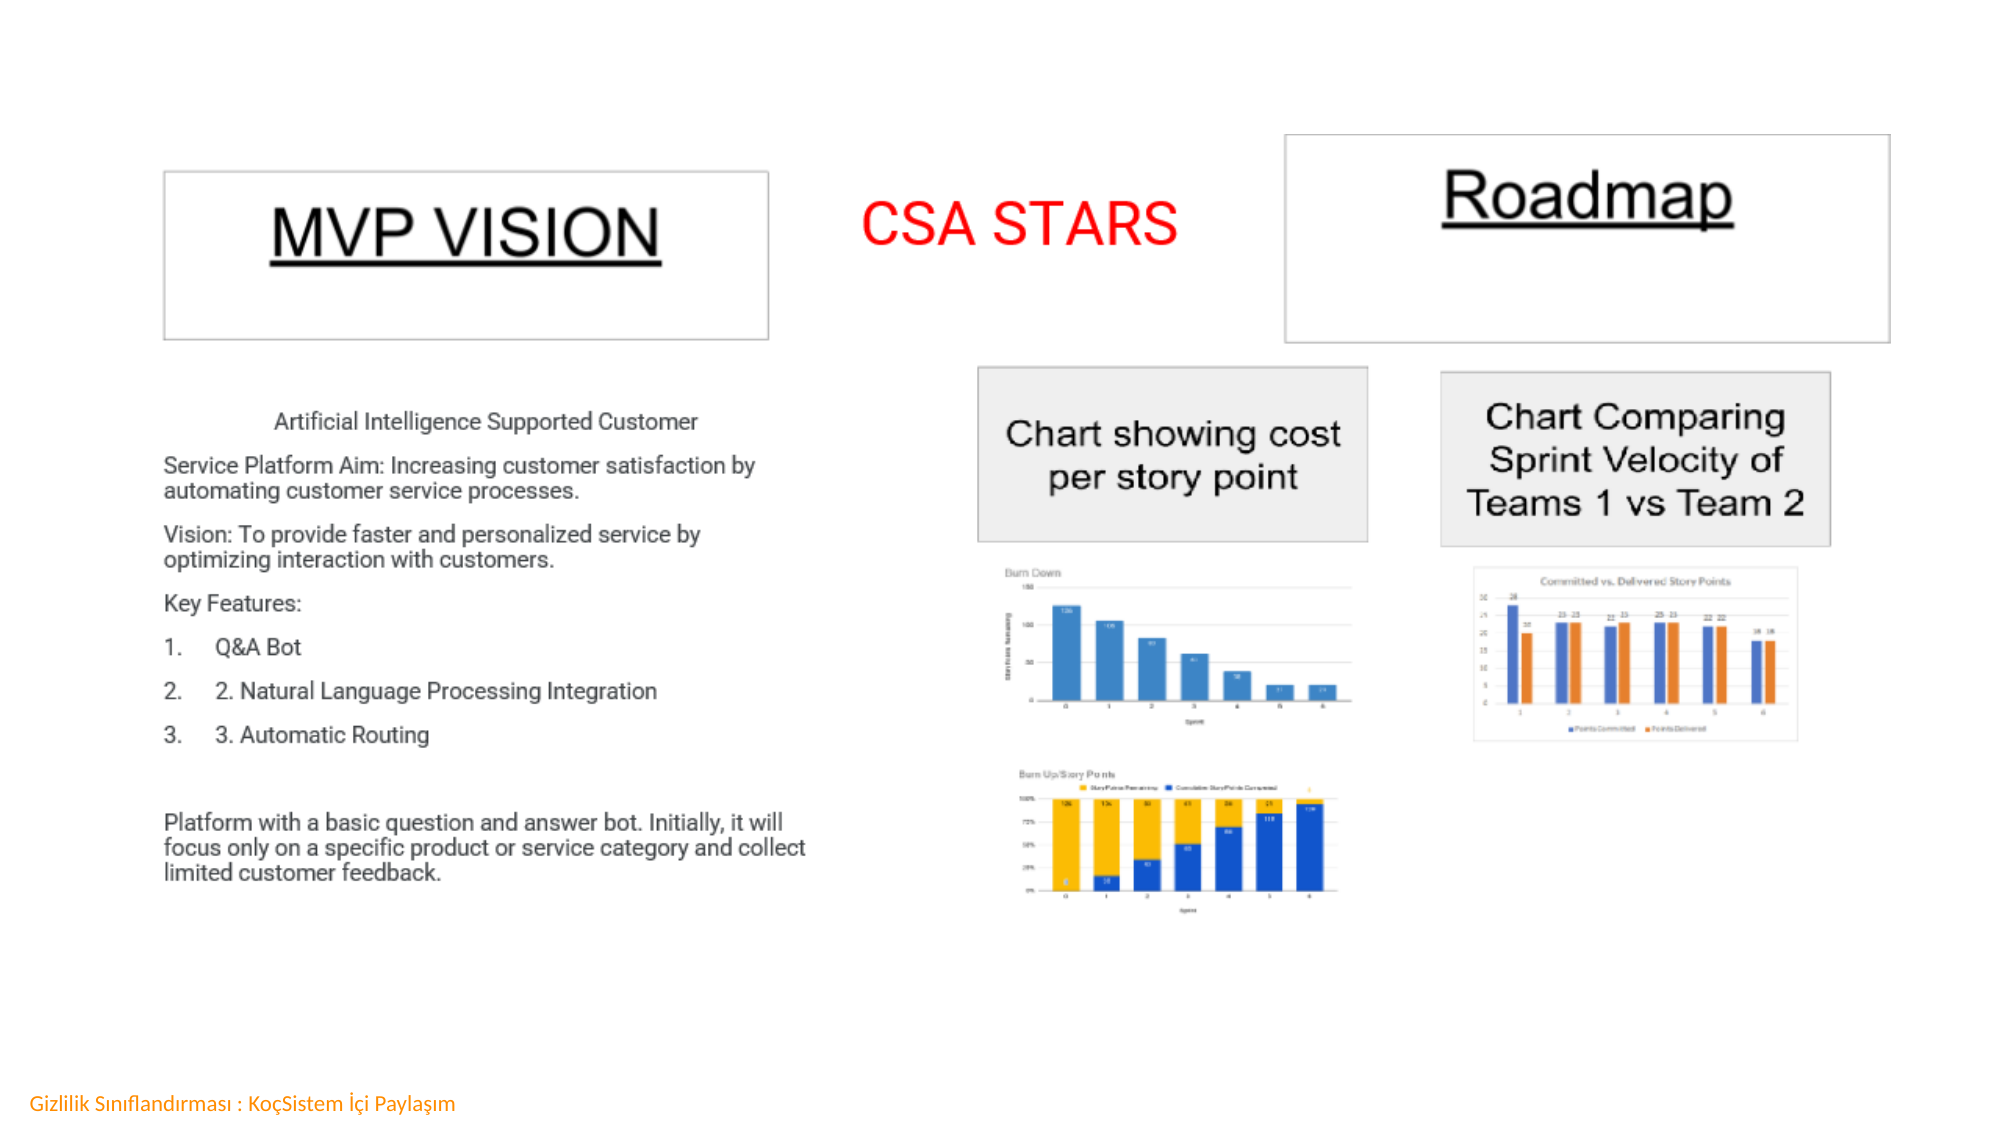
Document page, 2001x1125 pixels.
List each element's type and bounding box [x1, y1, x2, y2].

picture [133, 134, 1891, 950]
